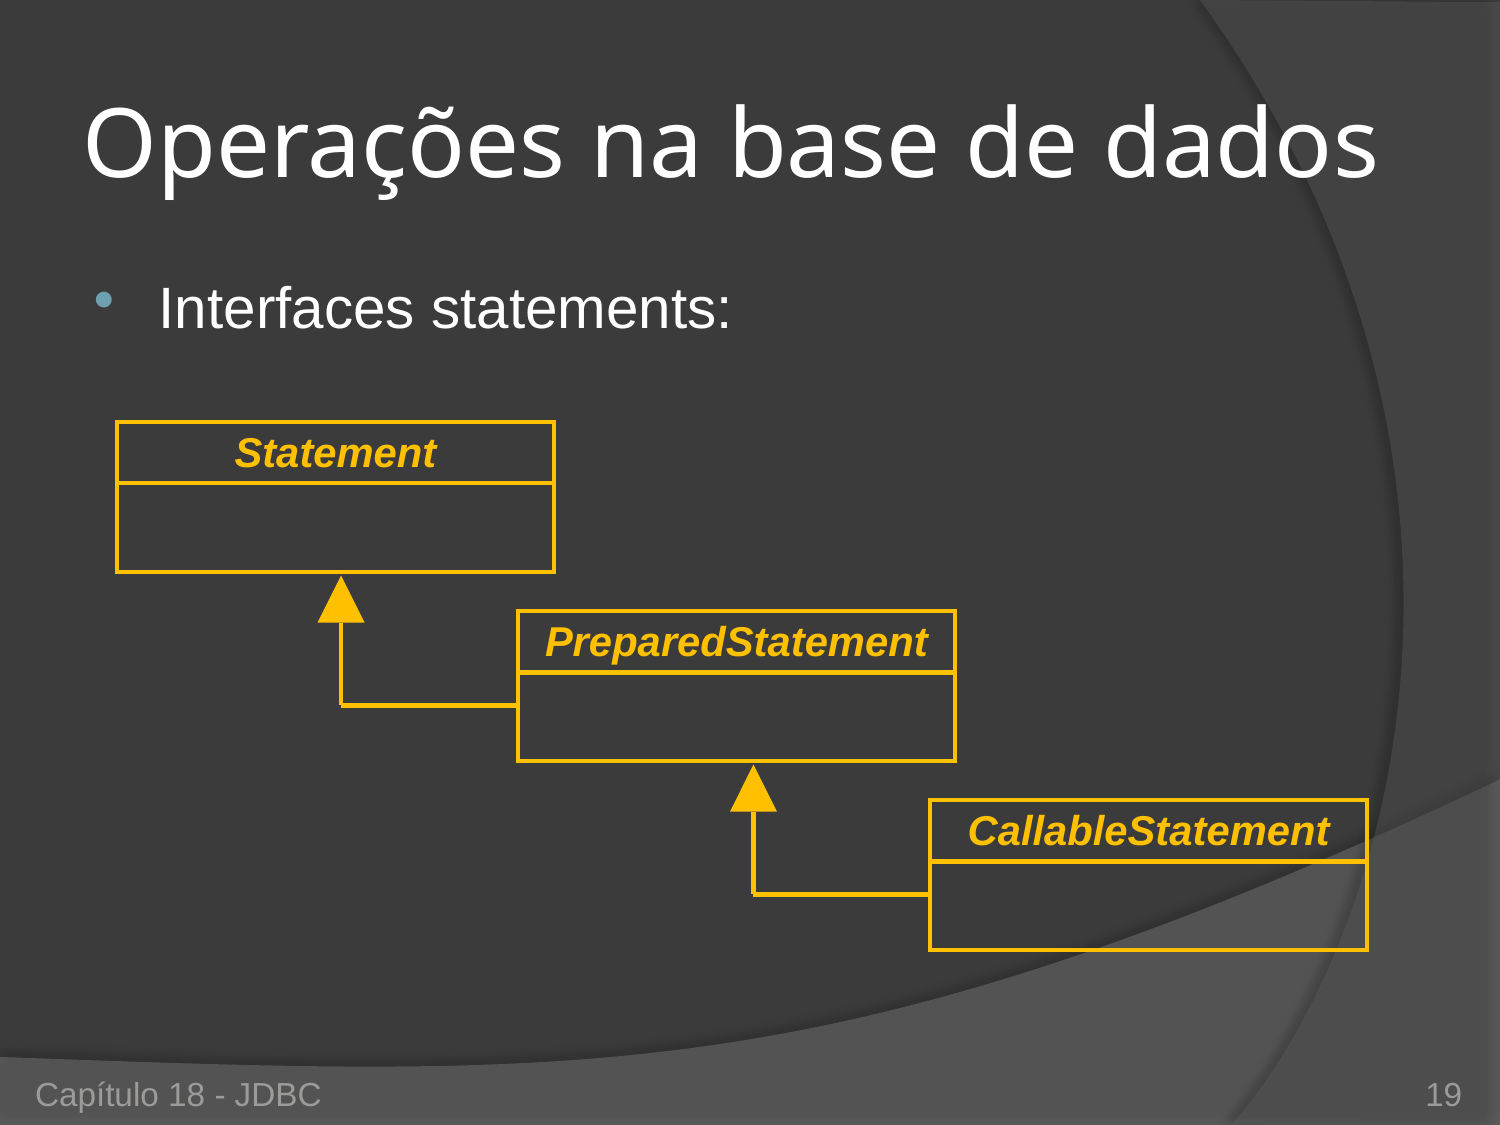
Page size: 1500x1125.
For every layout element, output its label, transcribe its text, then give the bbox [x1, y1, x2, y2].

title Operações na base de dados [74, 44, 1448, 233]
slide_number 19 [1337, 1053, 1463, 1114]
footer Capítulo 18 - JDBC [35, 1053, 511, 1114]
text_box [116, 421, 1368, 954]
list Interfaces statements: [74, 262, 1302, 364]
